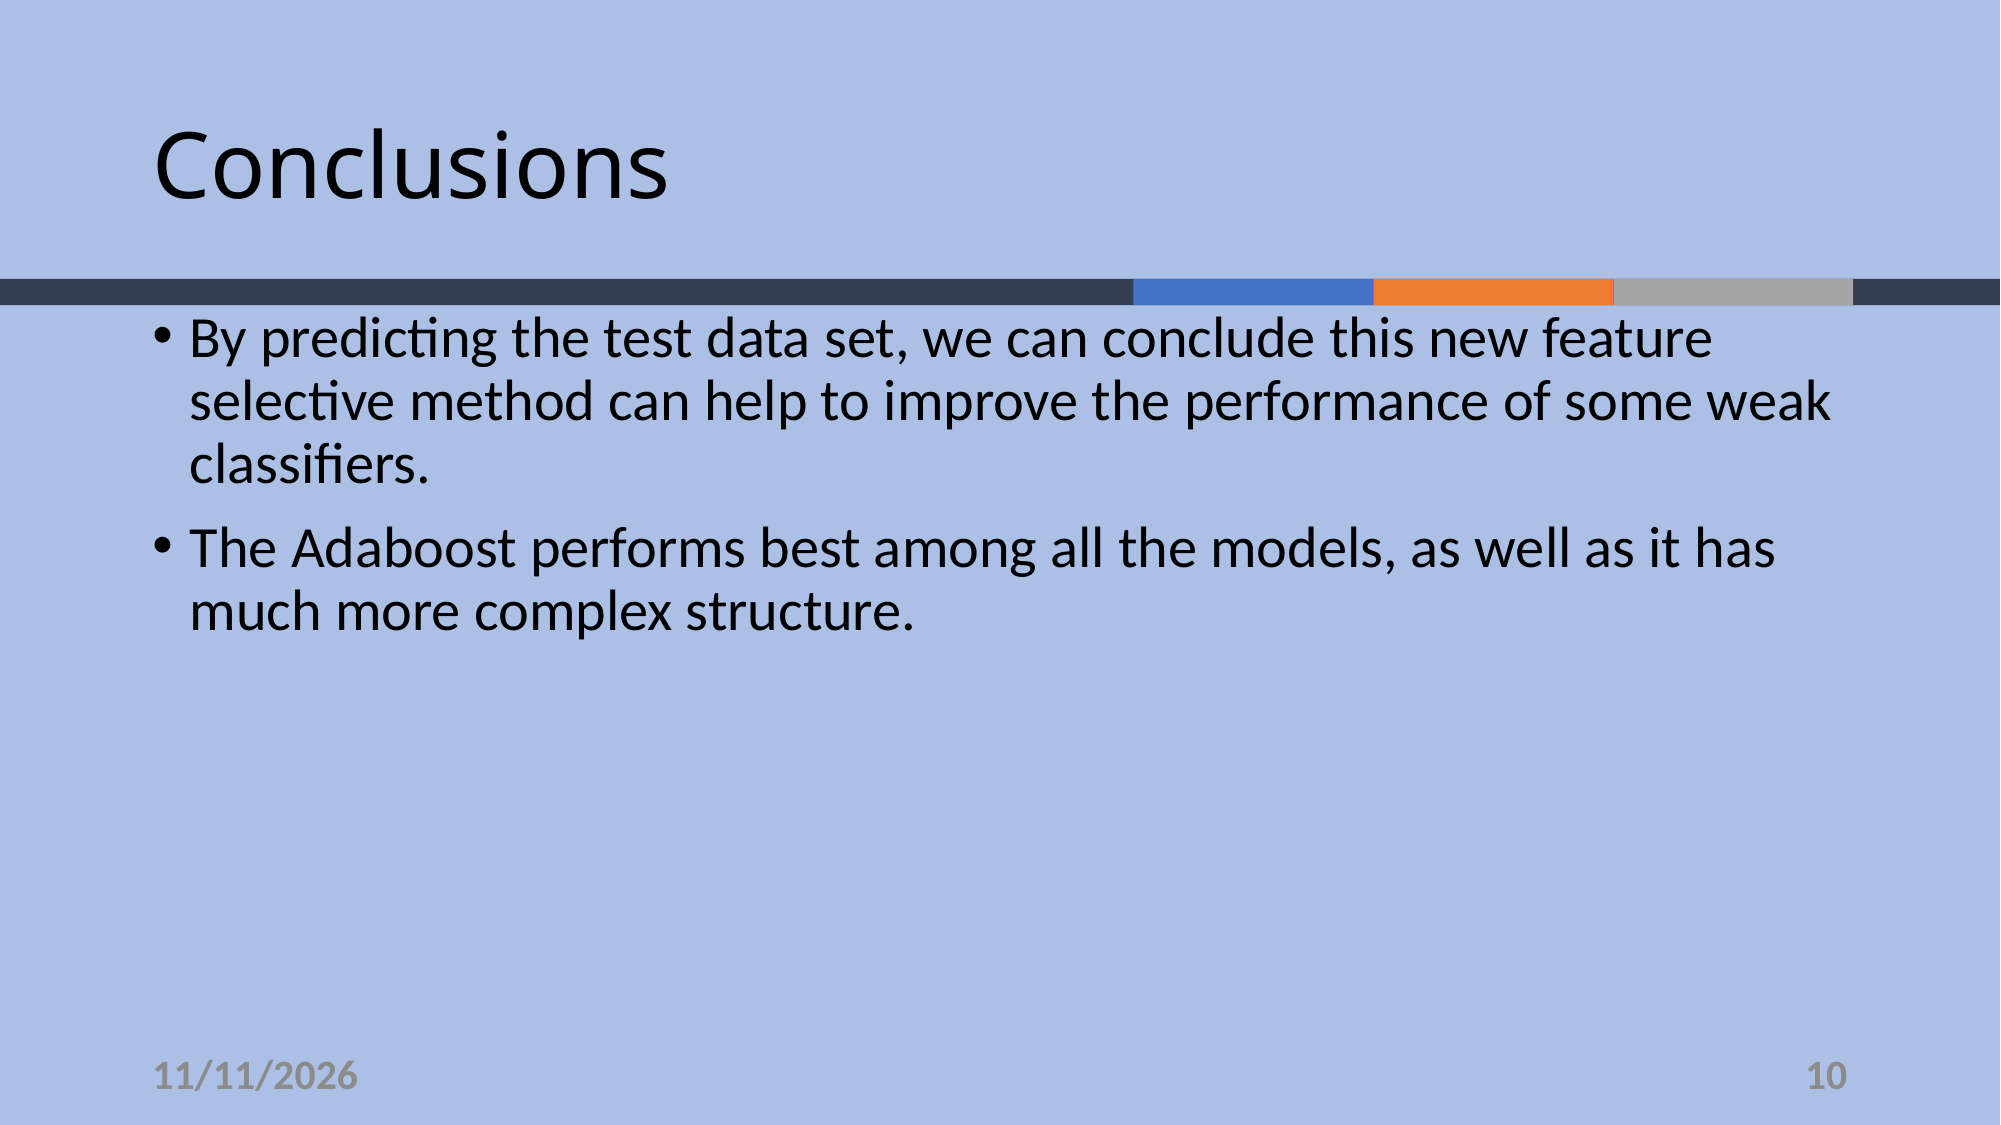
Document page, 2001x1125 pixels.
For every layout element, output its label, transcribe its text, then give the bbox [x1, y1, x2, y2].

slide_number 10 [1412, 1042, 1863, 1103]
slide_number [137, 1042, 588, 1103]
title Conclusions [137, 59, 1863, 278]
list By predicting the test data set, we can conclude this new feature selective method can help to improve the performance of some weak classifiers. The Adaboost performs best among all the models, as well as it has much more complex structure. [137, 299, 1863, 1014]
